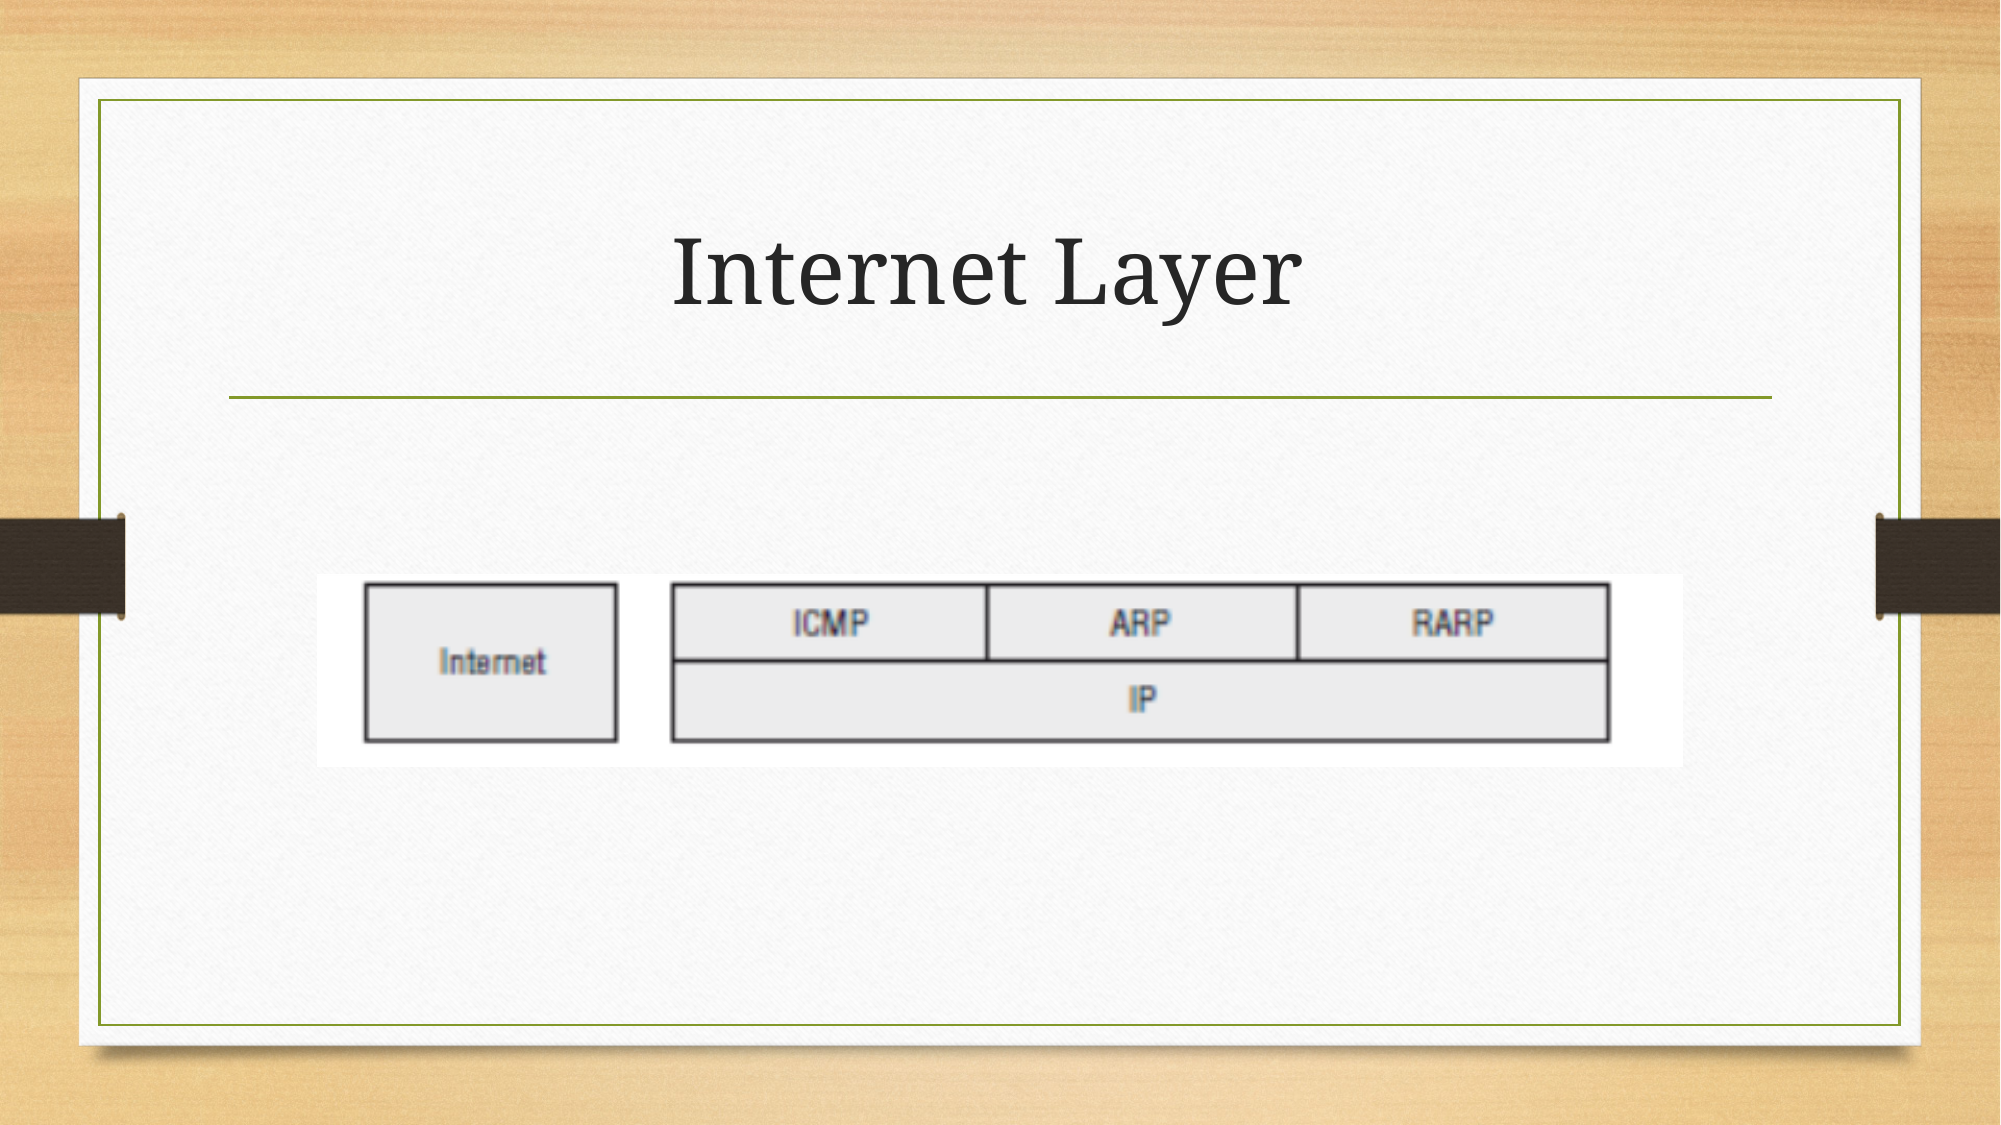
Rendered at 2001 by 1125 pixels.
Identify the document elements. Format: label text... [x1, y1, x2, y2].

title Internet Layer [212, 161, 1788, 375]
picture [0, 0, 2001, 1125]
